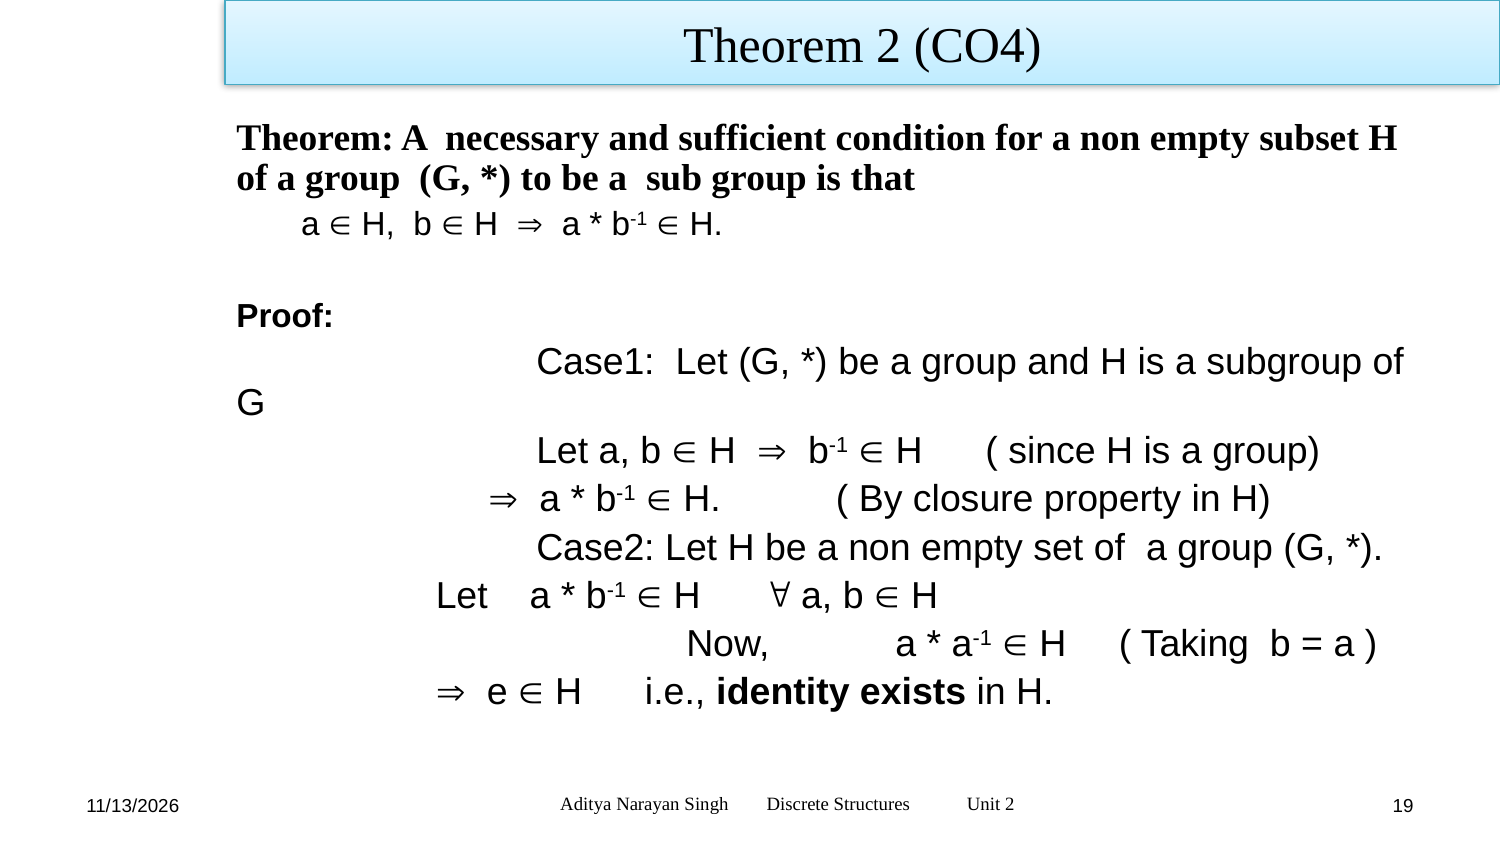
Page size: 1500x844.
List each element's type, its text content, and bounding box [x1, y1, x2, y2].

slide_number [75, 782, 425, 827]
list Theorem: A necessary and sufficient condition for a non empty subset H of a group (G, *) to be a sub group is that a  H, b  H  a * b-1  H. Proof: Case1: Let (G, *) be a group and H is a subgroup of G Let a, b  H  b-1  H ( since H is a group)  a * b-1  H. ( By closure property in H) Case2: Let H be a non empty set of a group (G, *). Let a * b-1  H  a, b  H Now, a * a-1  H ( Taking b = a )  e  H i.e., identity exists in H. [225, 112, 1425, 722]
slide_number 19 [1074, 782, 1425, 827]
footer Aditya Narayan Singh Discrete Structures Unit 2 [375, 780, 1200, 825]
text_box Theorem 2 (CO4) [224, 0, 1500, 85]
